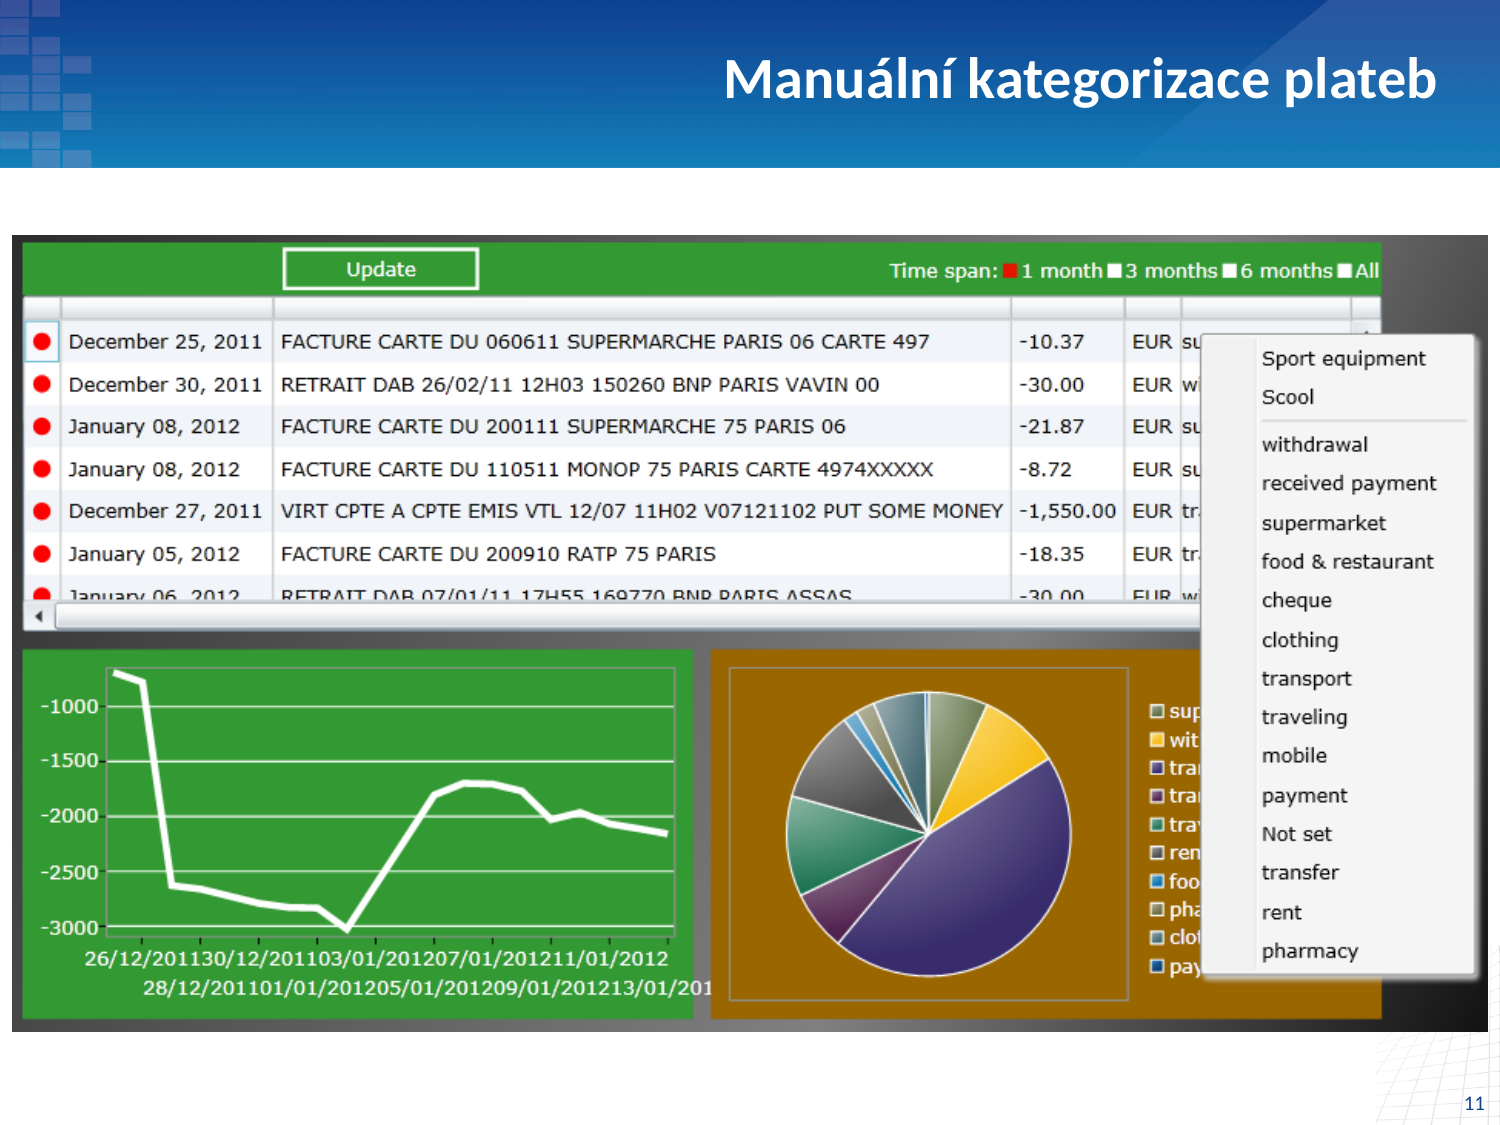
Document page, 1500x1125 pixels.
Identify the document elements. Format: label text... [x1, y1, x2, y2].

picture [12, 235, 1500, 1082]
slide_number 11 [1187, 1082, 1500, 1125]
title Manuální kategorizace plateb [112, 0, 1438, 151]
picture [0, 0, 1500, 168]
